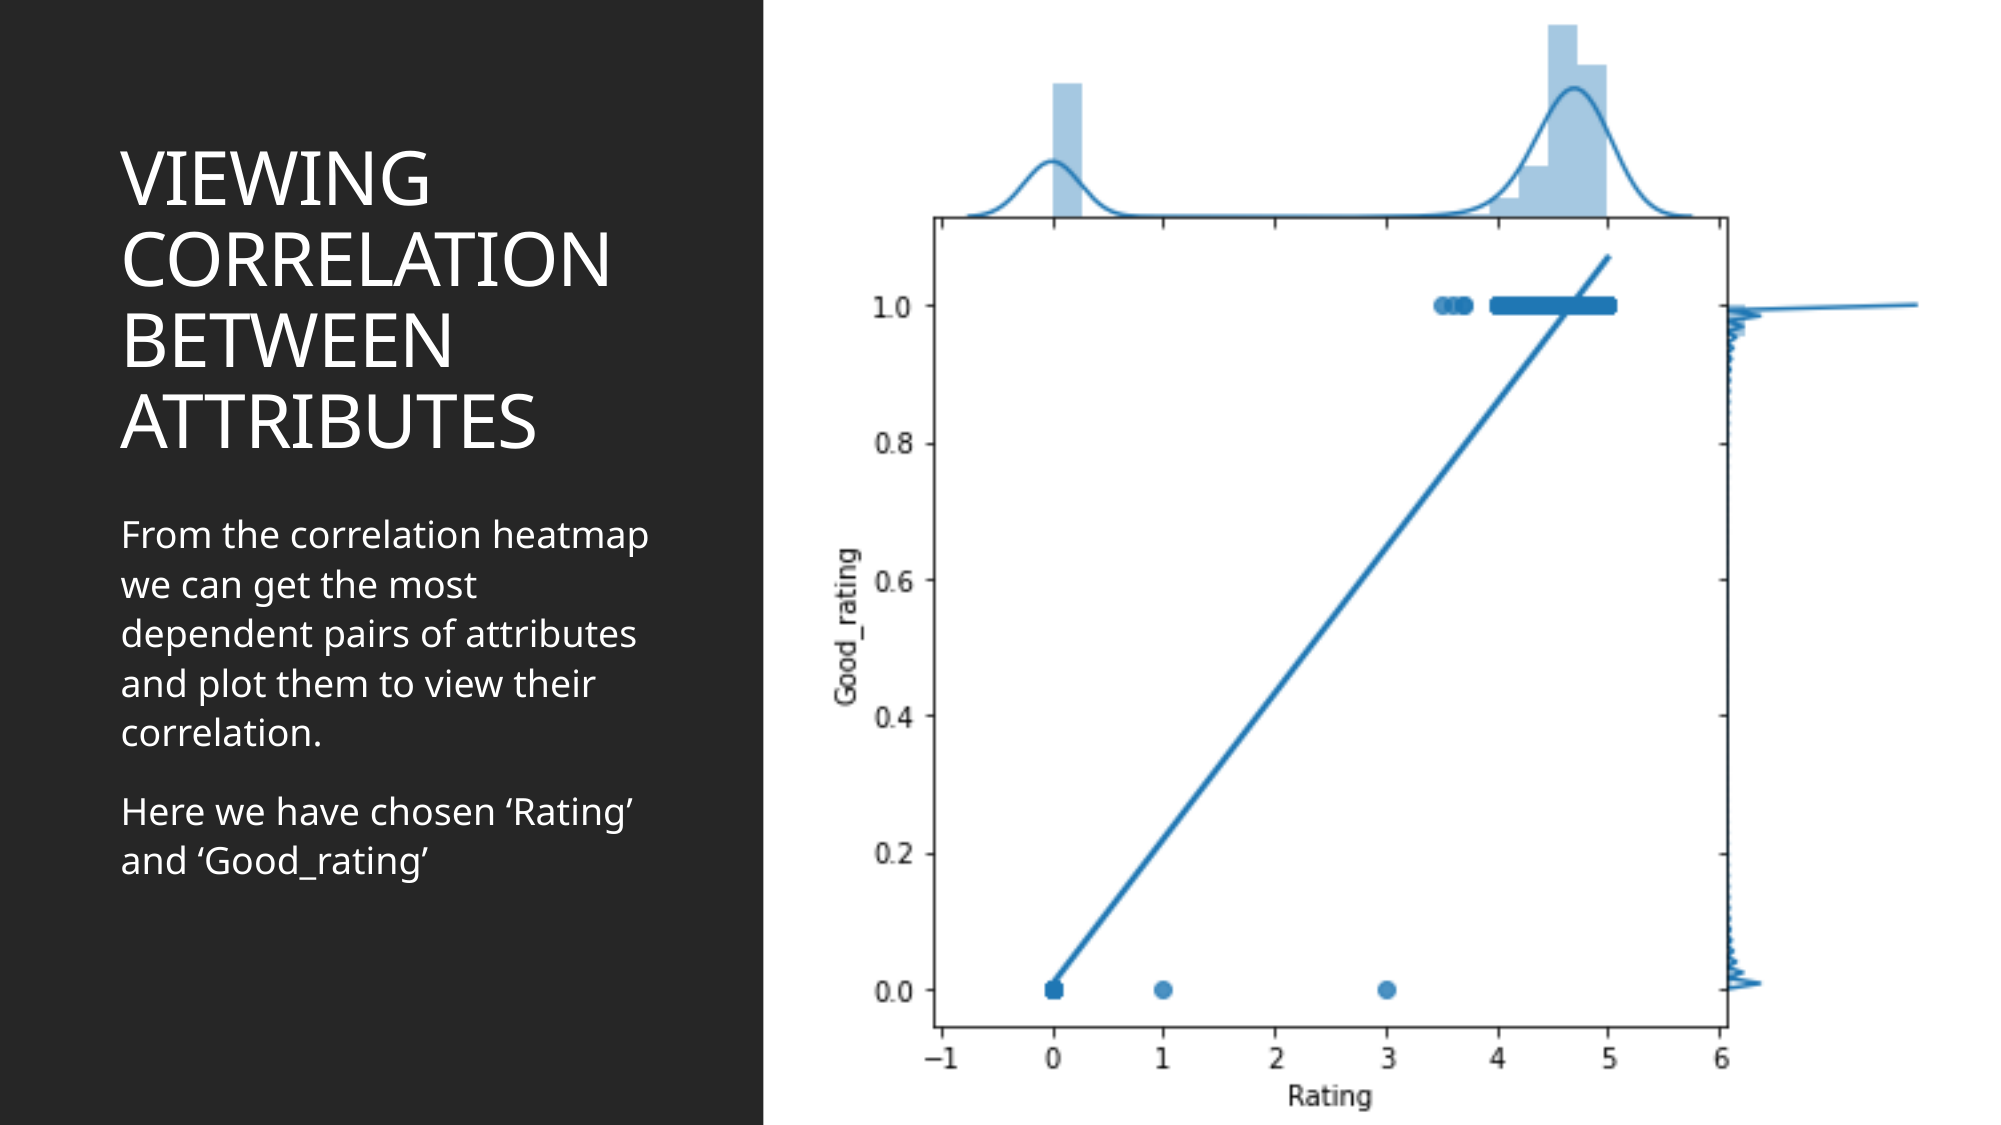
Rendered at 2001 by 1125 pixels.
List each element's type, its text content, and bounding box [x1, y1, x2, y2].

list From the correlation heatmap we can get the most dependent pairs of attributes and plot them to view their correlation. Here we have chosen ‘Rating’ and ‘Good_rating’ [105, 499, 683, 1002]
title VIEWING CORRELATION BETWEEN ATTRIBUTES [105, 128, 732, 473]
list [813, 0, 1943, 1125]
